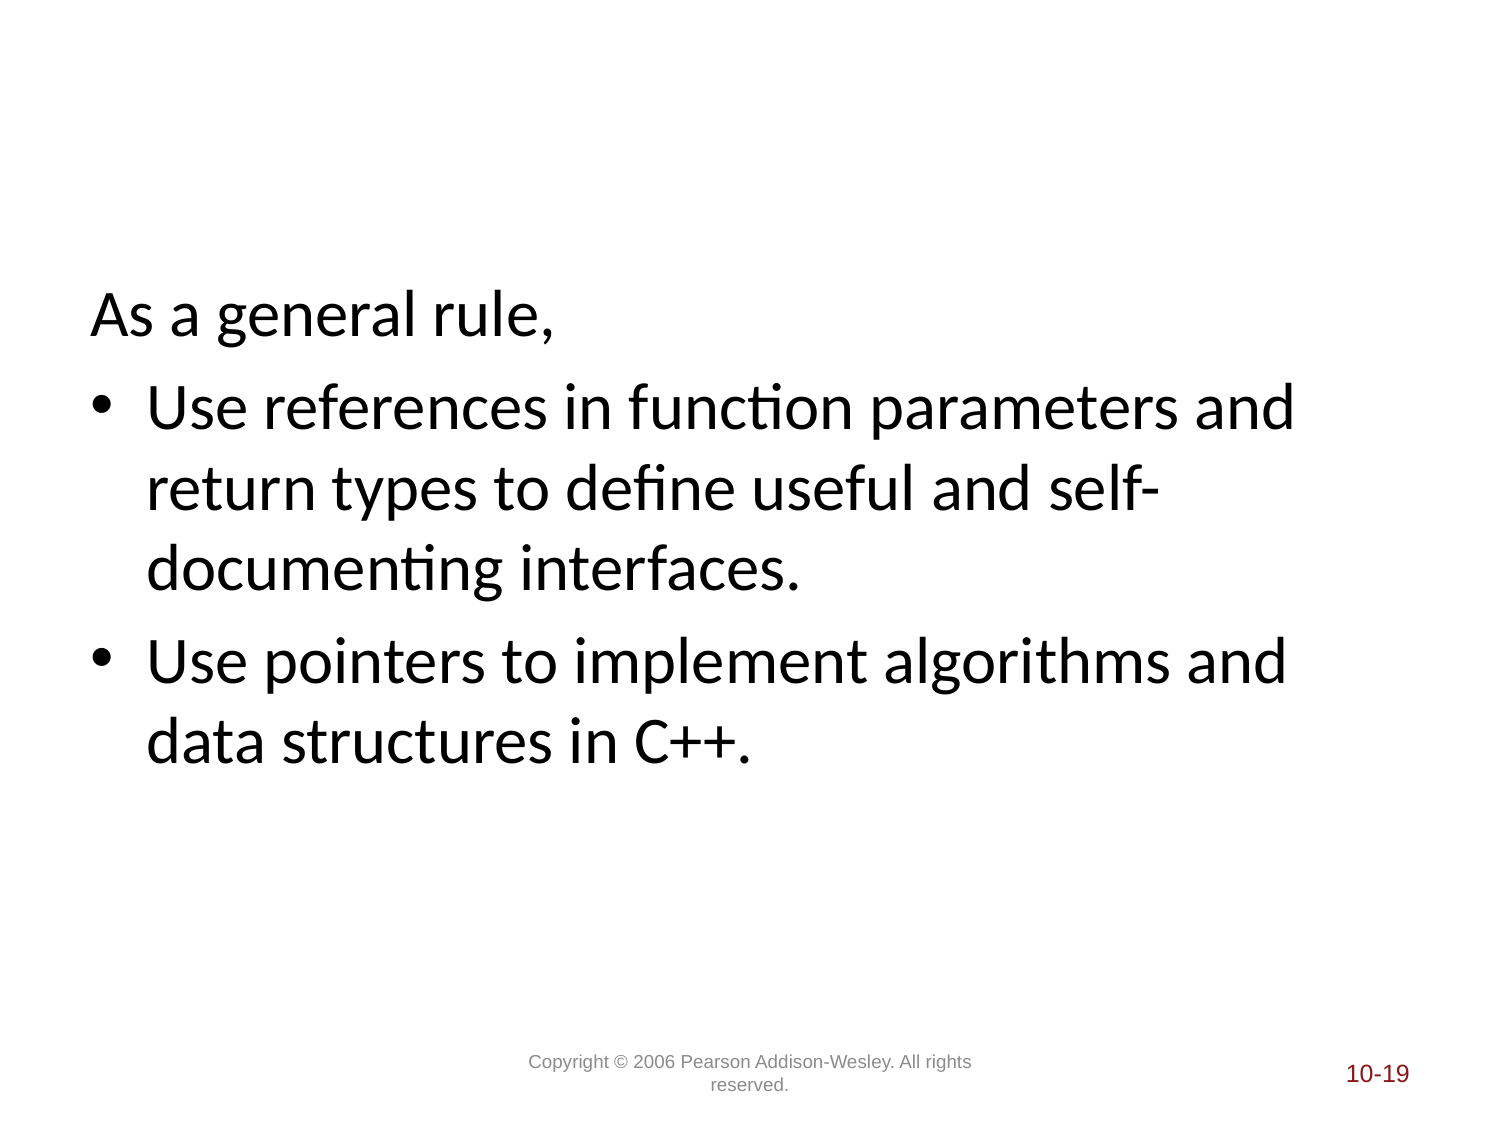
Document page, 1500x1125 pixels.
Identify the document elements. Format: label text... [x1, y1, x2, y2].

footer Copyright © 2006 Pearson Addison-Wesley. All rights reserved. [512, 1042, 988, 1103]
list As a general rule, Use references in function parameters and return types to define useful and self-documenting interfaces. Use pointers to implement algorithms and data structures in C++. [75, 262, 1425, 1005]
slide_number 10-19 [1074, 1042, 1425, 1103]
